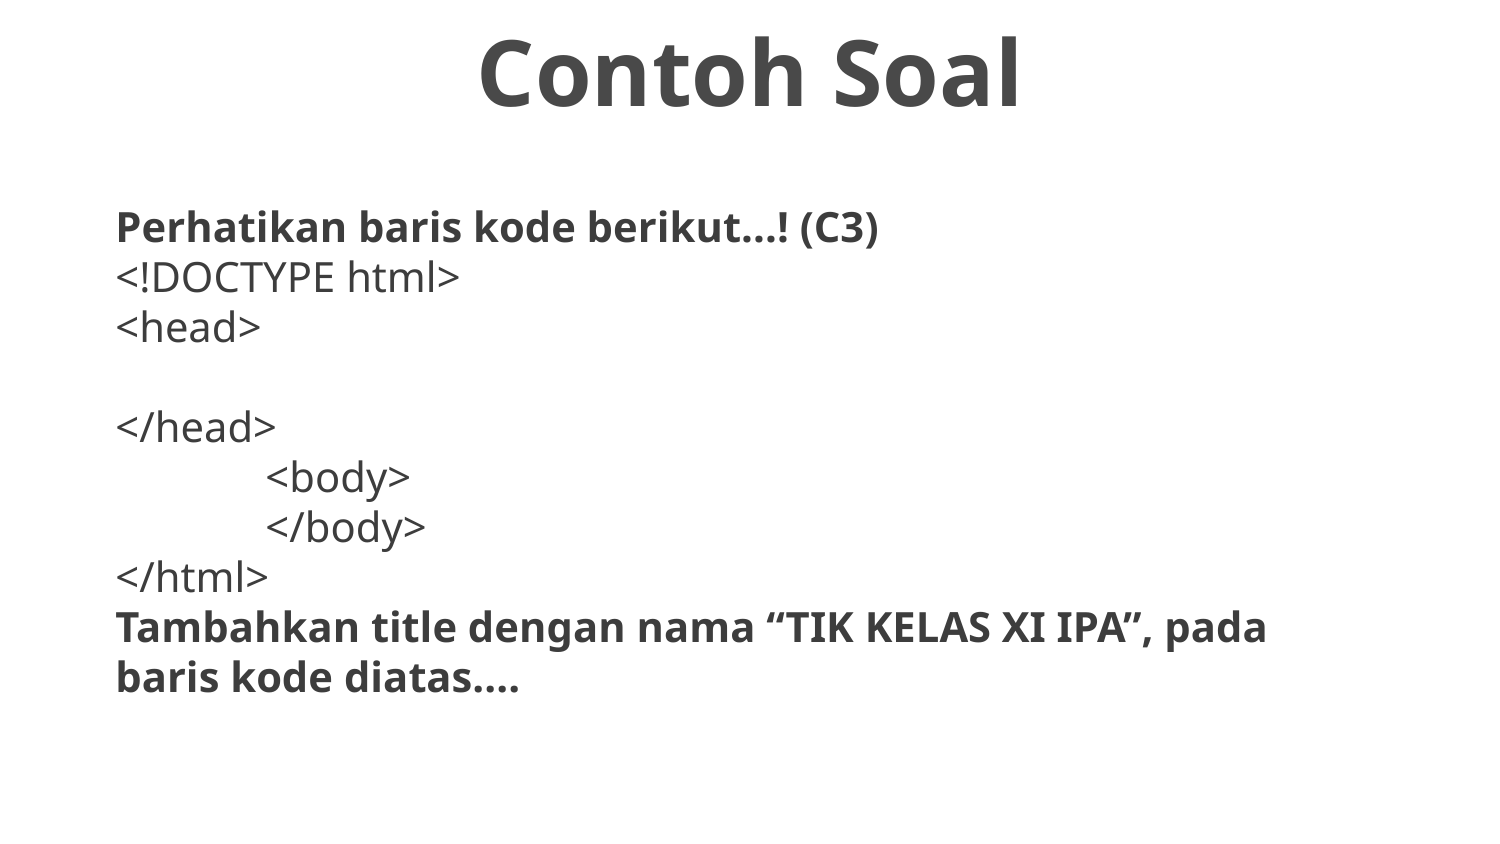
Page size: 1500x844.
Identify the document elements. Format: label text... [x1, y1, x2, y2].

title Perhatikan baris kode berikut...! (C3) <!DOCTYPE html> <head> </head> <body> </body> </html> Tambahkan title dengan nama “TIK KELAS XI IPA”, pada baris kode diatas.... [100, 186, 1394, 758]
subtitle Contoh Soal [0, 0, 1500, 152]
